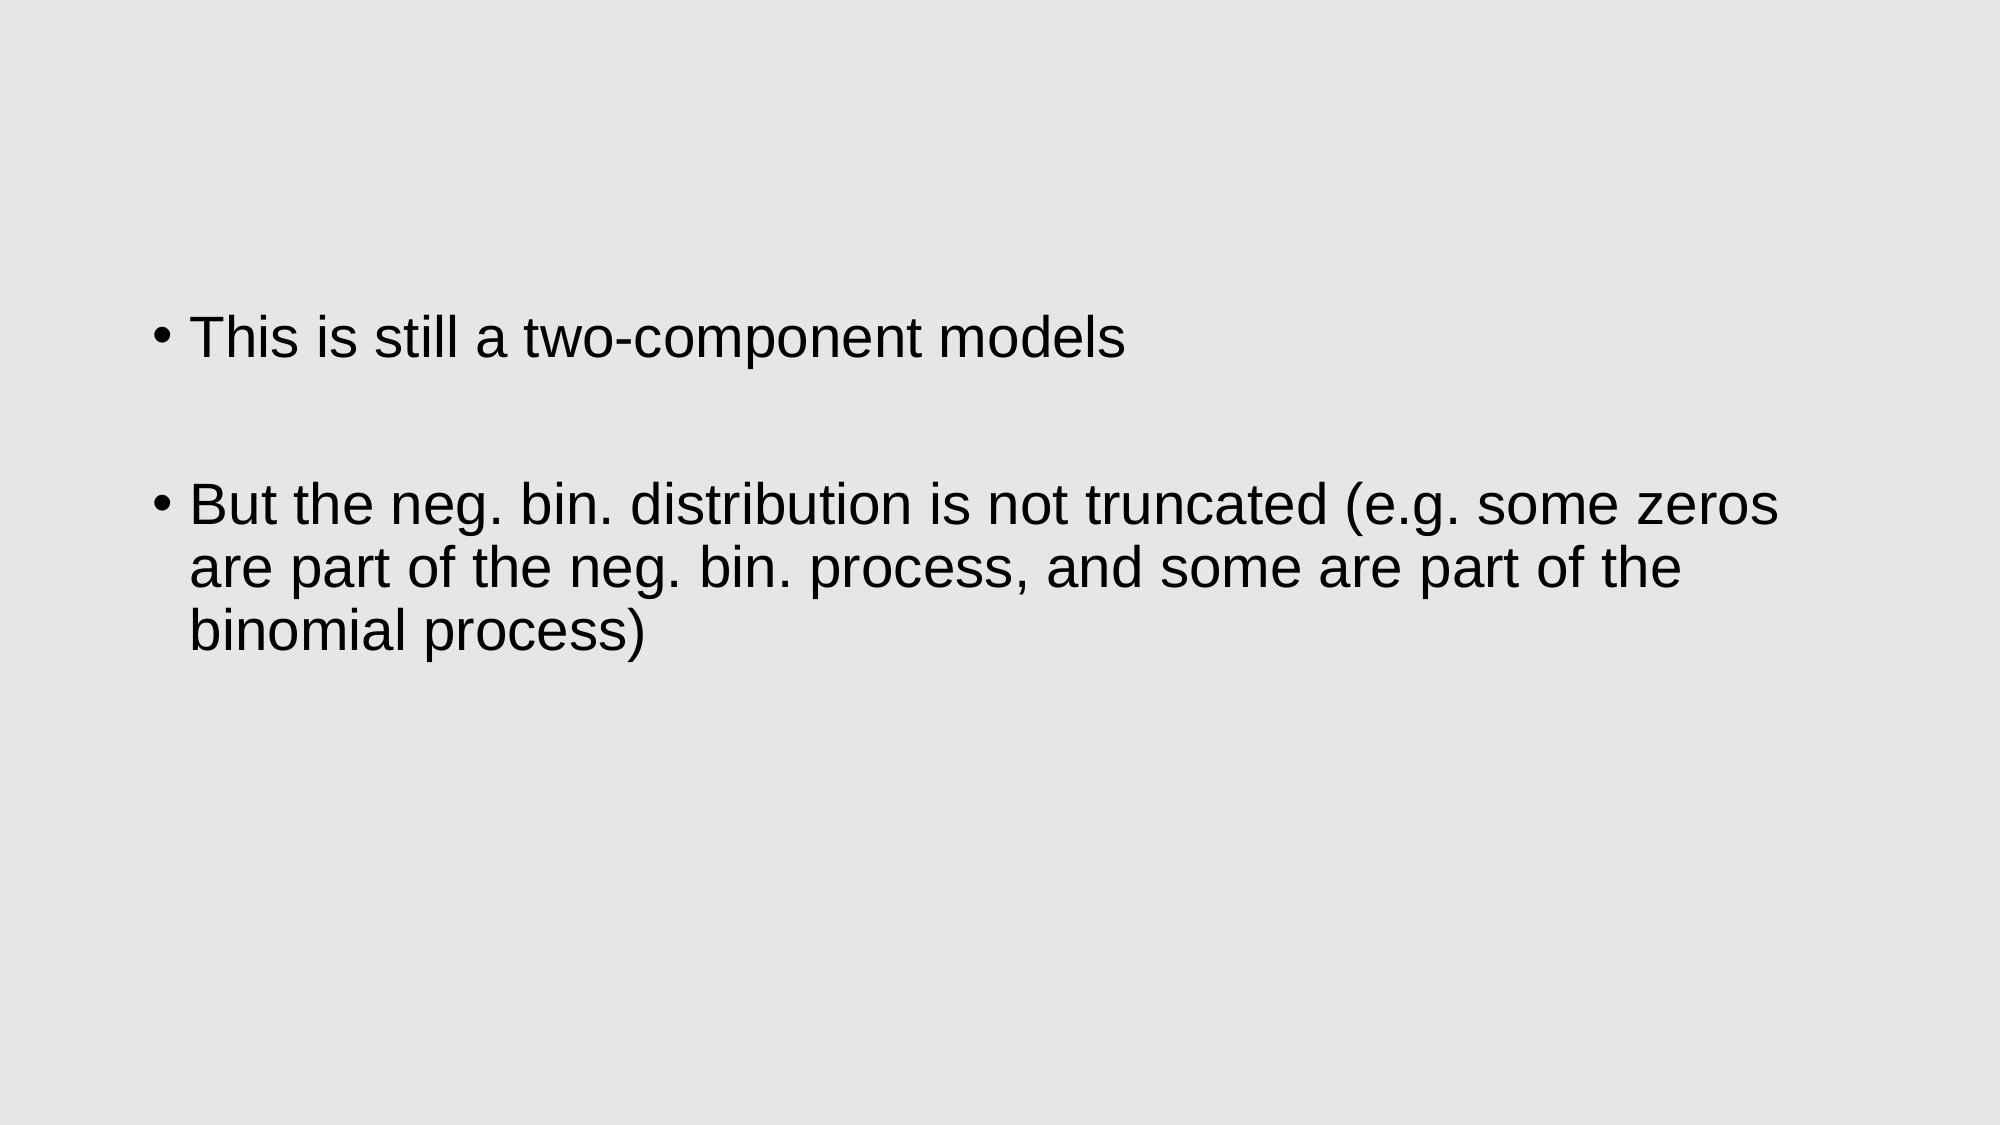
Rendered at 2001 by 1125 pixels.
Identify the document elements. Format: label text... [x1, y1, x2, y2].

list This is still a two-component models But the neg. bin. distribution is not truncated (e.g. some zeros are part of the neg. bin. process, and some are part of the binomial process) [137, 299, 1863, 1014]
